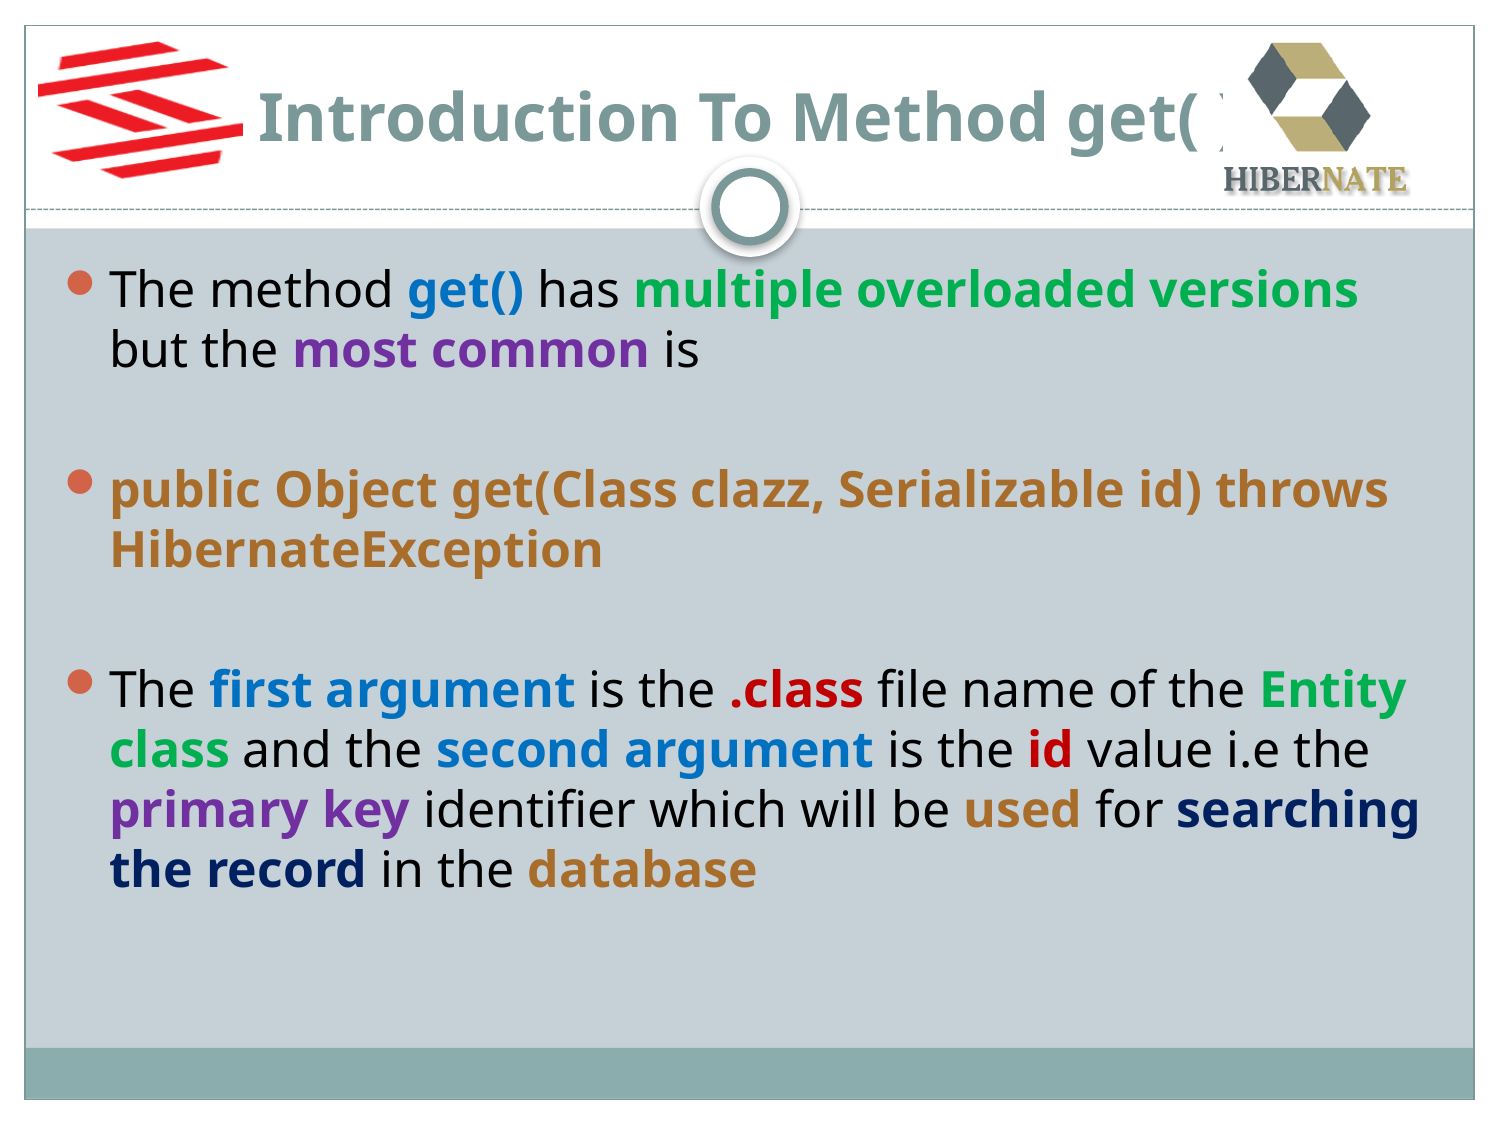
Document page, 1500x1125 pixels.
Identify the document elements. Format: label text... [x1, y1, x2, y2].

picture [1223, 42, 1411, 197]
list The method get() has multiple overloaded versions but the most common is public Object get(Class clazz, Serializable id) throws HibernateException The first argument is the .class file name of the Entity class and the second argument is the id value i.e the primary key identifier which will be used for searching the record in the database [49, 250, 1445, 1001]
picture [37, 40, 243, 185]
title Introduction To Method get( ) [237, 37, 1450, 162]
